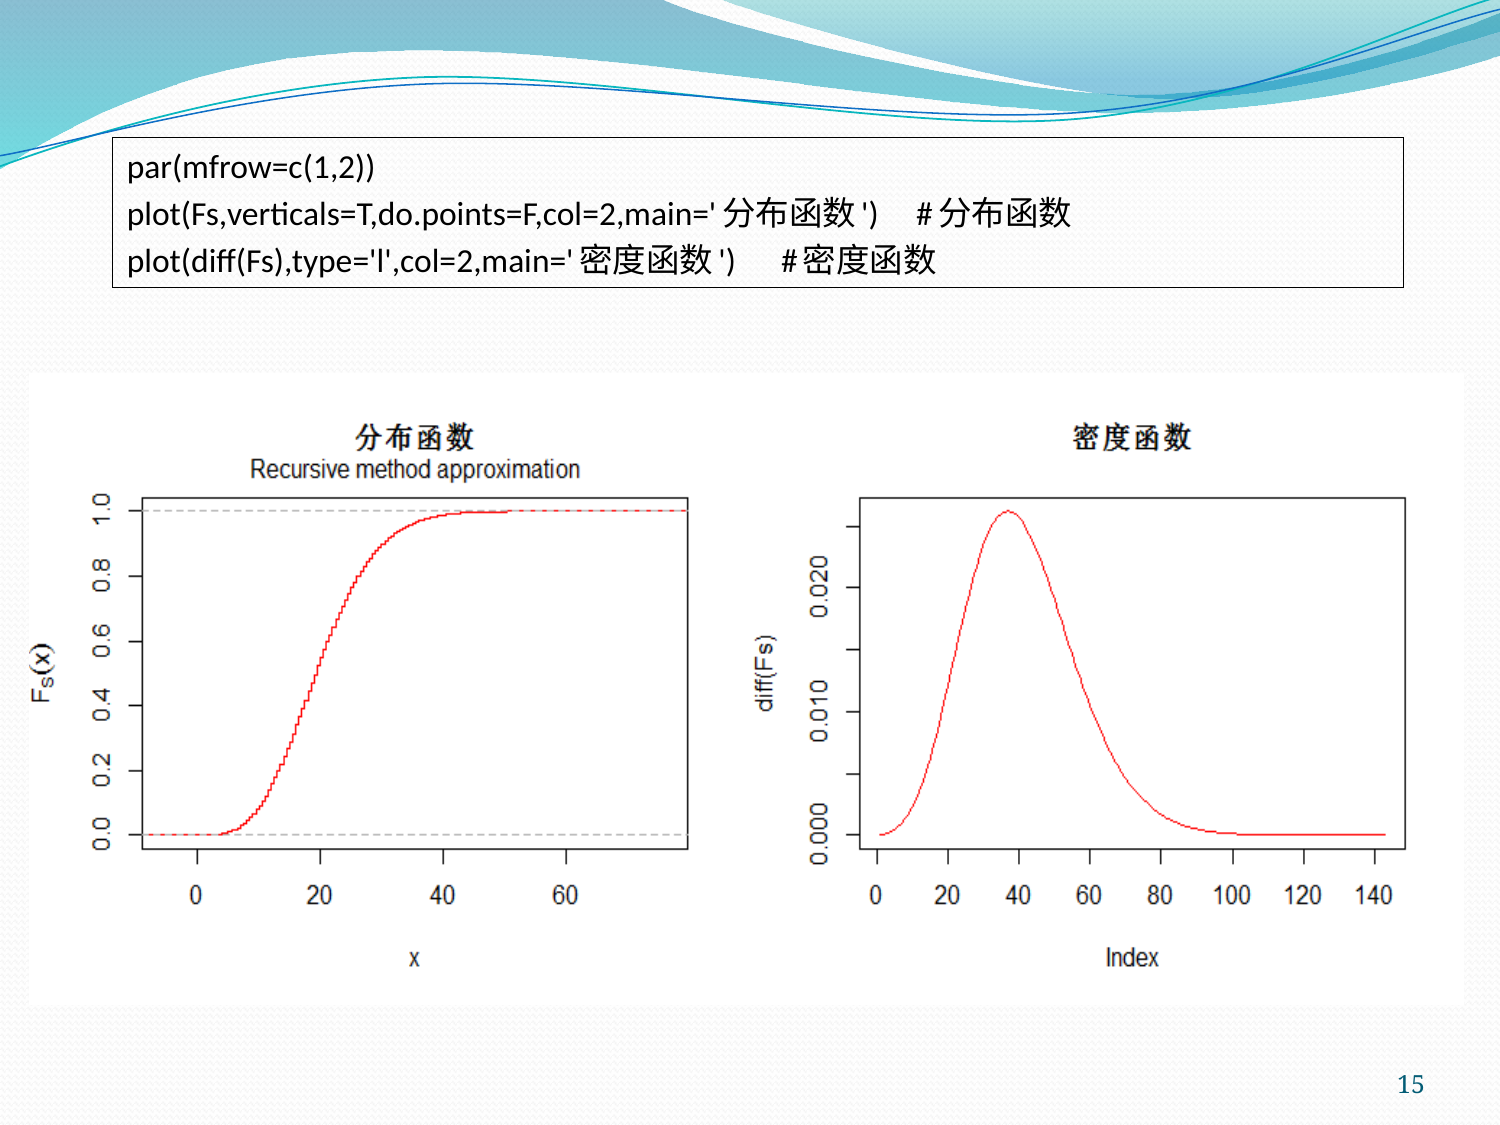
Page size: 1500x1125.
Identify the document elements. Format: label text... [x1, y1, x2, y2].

slide_number 15 [1299, 1042, 1425, 1103]
picture [29, 373, 1464, 1006]
list par(mfrow=c(1,2)) plot(Fs,verticals=T,do.points=F,col=2,main='分布函数') #分布函数 plot(diff(Fs),type='l',col=2,main='密度函数') #密度函数 [112, 137, 1404, 288]
